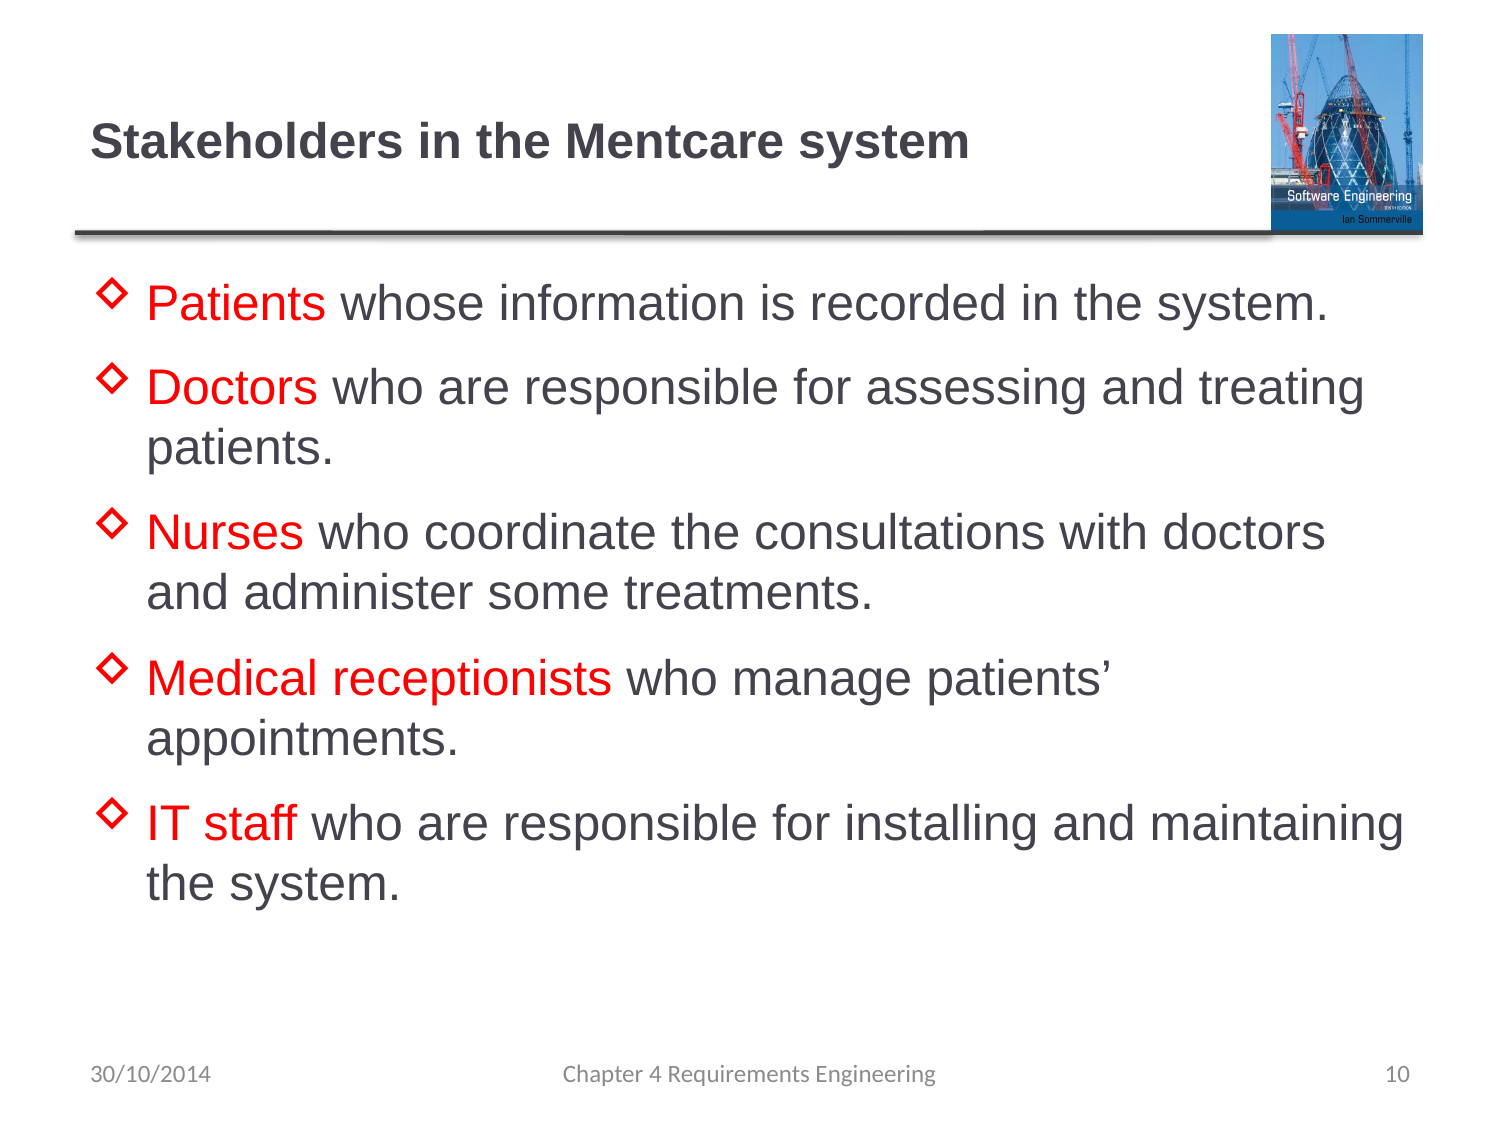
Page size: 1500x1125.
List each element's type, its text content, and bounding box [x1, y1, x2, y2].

list Patients whose information is recorded in the system. Doctors who are responsible for assessing and treating patients. Nurses who coordinate the consultations with doctors and administer some treatments. Medical receptionists who manage patients’ appointments. IT staff who are responsible for installing and maintaining the system. [75, 262, 1425, 1005]
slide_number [75, 1042, 425, 1103]
picture [1271, 34, 1423, 230]
slide_number 10 [1074, 1042, 1425, 1103]
footer Chapter 4 Requirements Engineering [512, 1042, 988, 1103]
title Stakeholders in the Mentcare system [74, 44, 1272, 233]
